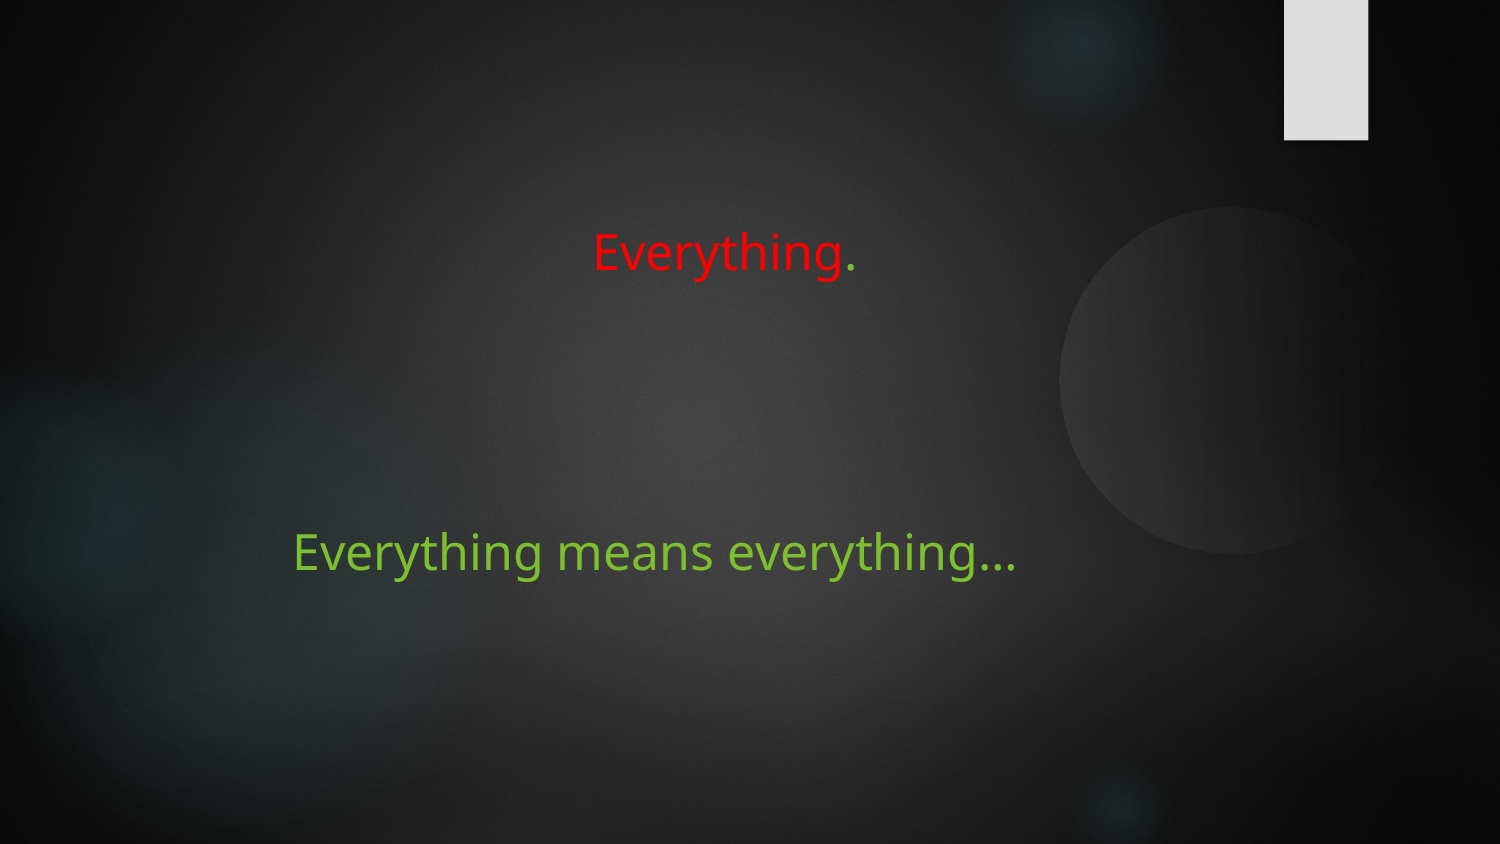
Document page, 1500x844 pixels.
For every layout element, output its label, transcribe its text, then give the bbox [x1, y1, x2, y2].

picture [0, 0, 1500, 844]
text_box Everything. Everything means everything… [277, 213, 1222, 844]
